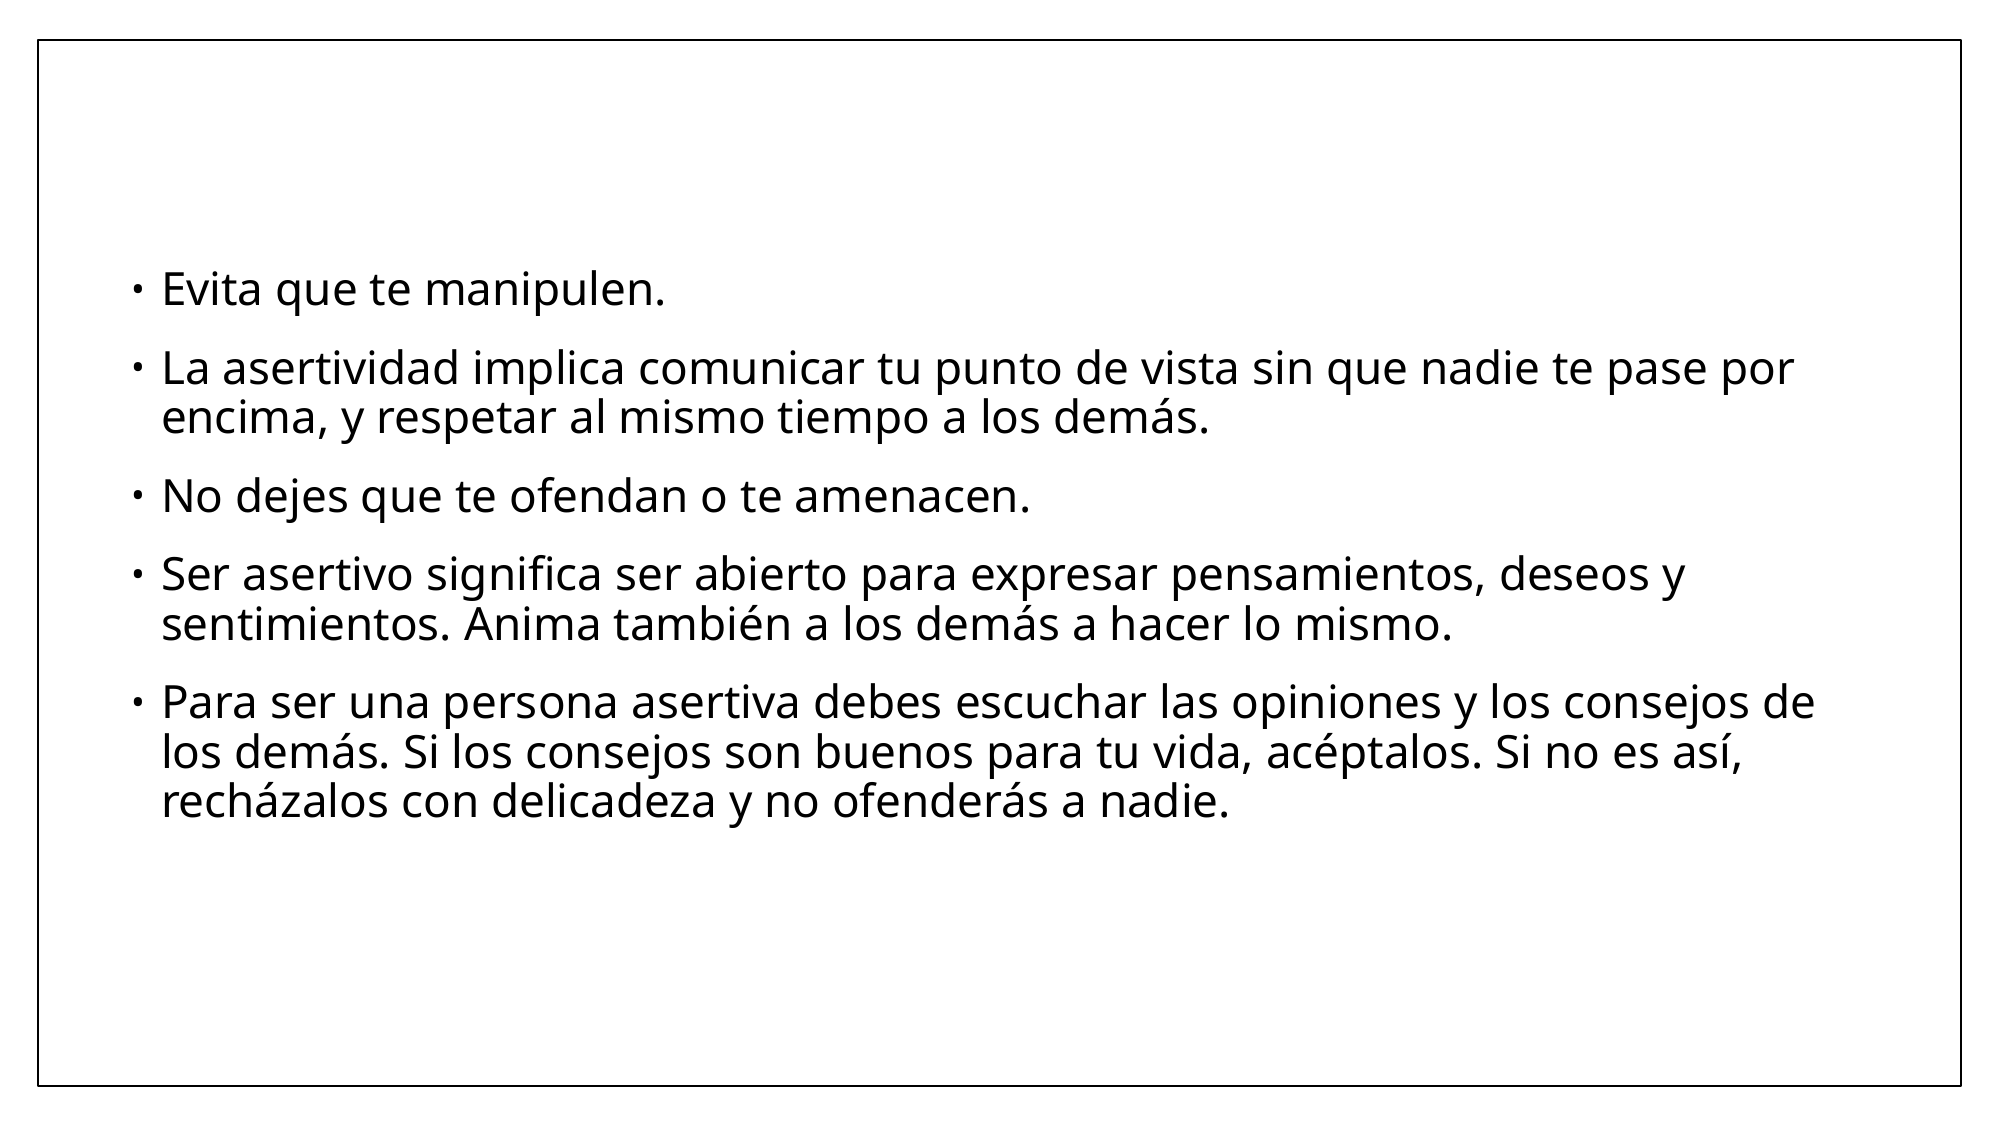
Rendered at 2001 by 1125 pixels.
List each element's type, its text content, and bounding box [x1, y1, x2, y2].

list Evita que te manipulen. La asertividad implica comunicar tu punto de vista sin que nadie te pase por encima, y respetar al mismo tiempo a los demás. No dejes que te ofendan o te amenacen. Ser asertivo significa ser abierto para expresar pensamientos, deseos y sentimientos. Anima también a los demás a hacer lo mismo. Para ser una persona asertiva debes escuchar las opiniones y los consejos de los demás. Si los consejos son buenos para tu vida, acéptalos. Si no es así, recházalos con delicadeza y no ofenderás a nadie. [108, 258, 1860, 896]
